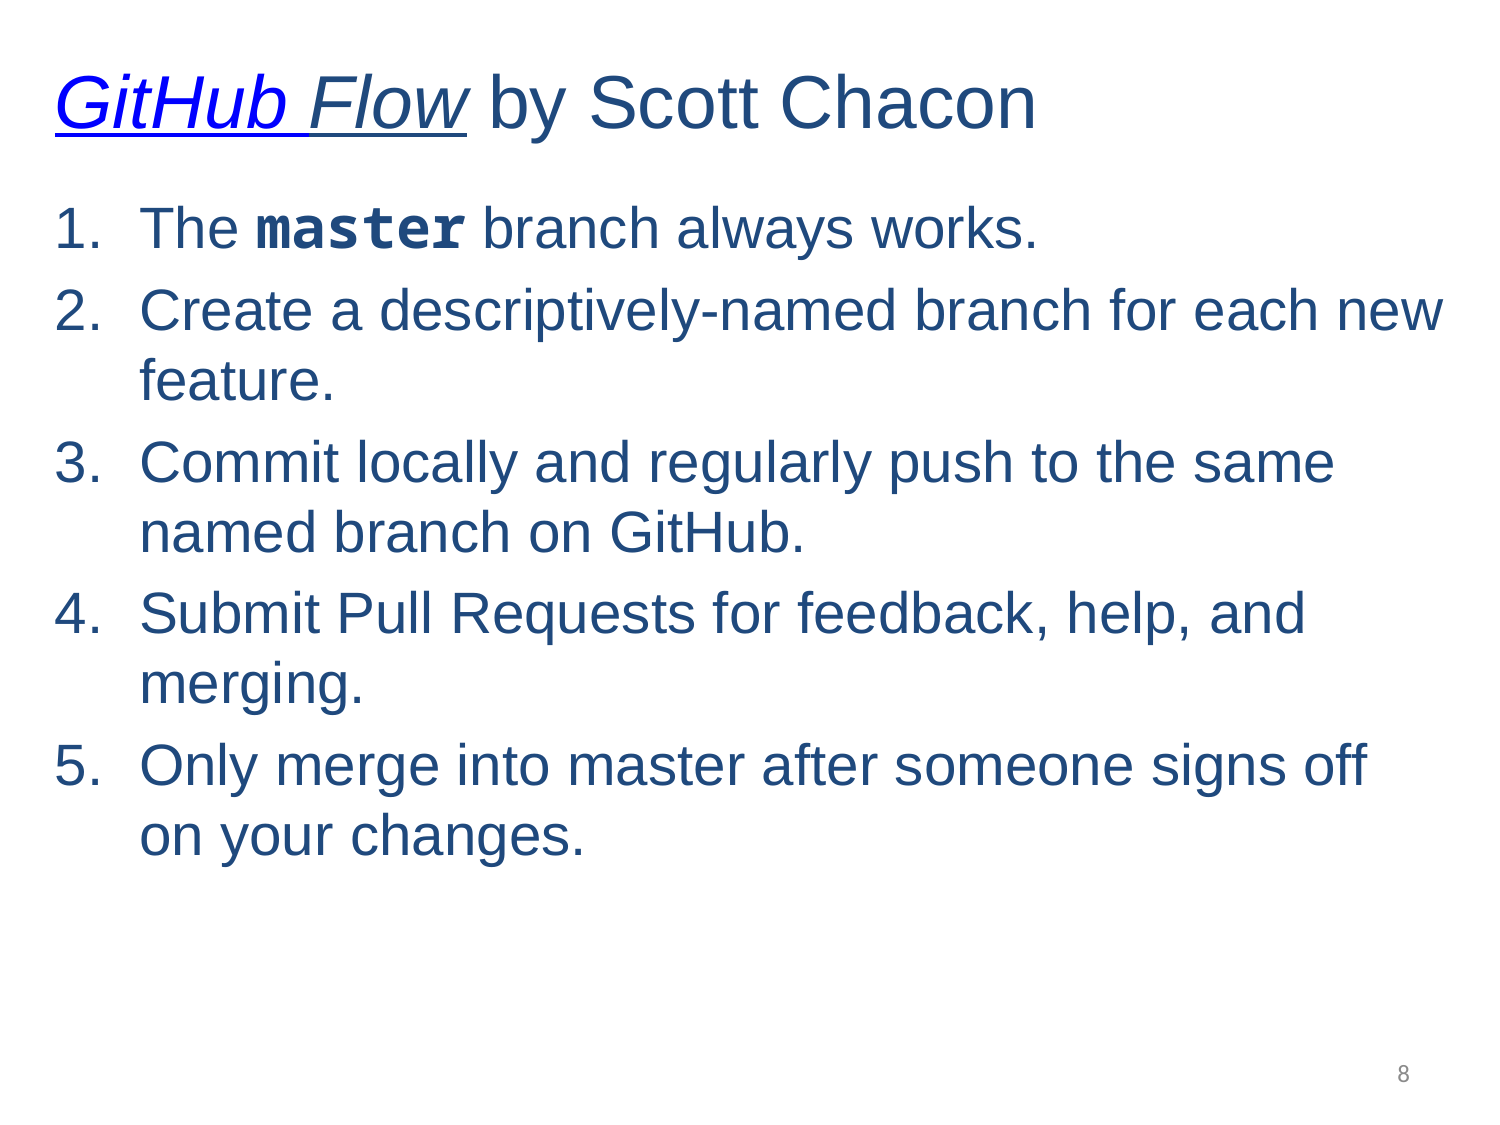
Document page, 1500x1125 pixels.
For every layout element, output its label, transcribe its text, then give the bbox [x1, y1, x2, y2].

text_box GitHub Flow by Scott Chacon [39, 45, 1461, 159]
slide_number 8 [1074, 1061, 1425, 1103]
text_box The master branch always works. Create a descriptively-named branch for each new feature. Commit locally and regularly push to the same named branch on GitHub. Submit Pull Requests for feedback, help, and merging. Only merge into master after someone signs off on your changes. [39, 183, 1461, 1061]
